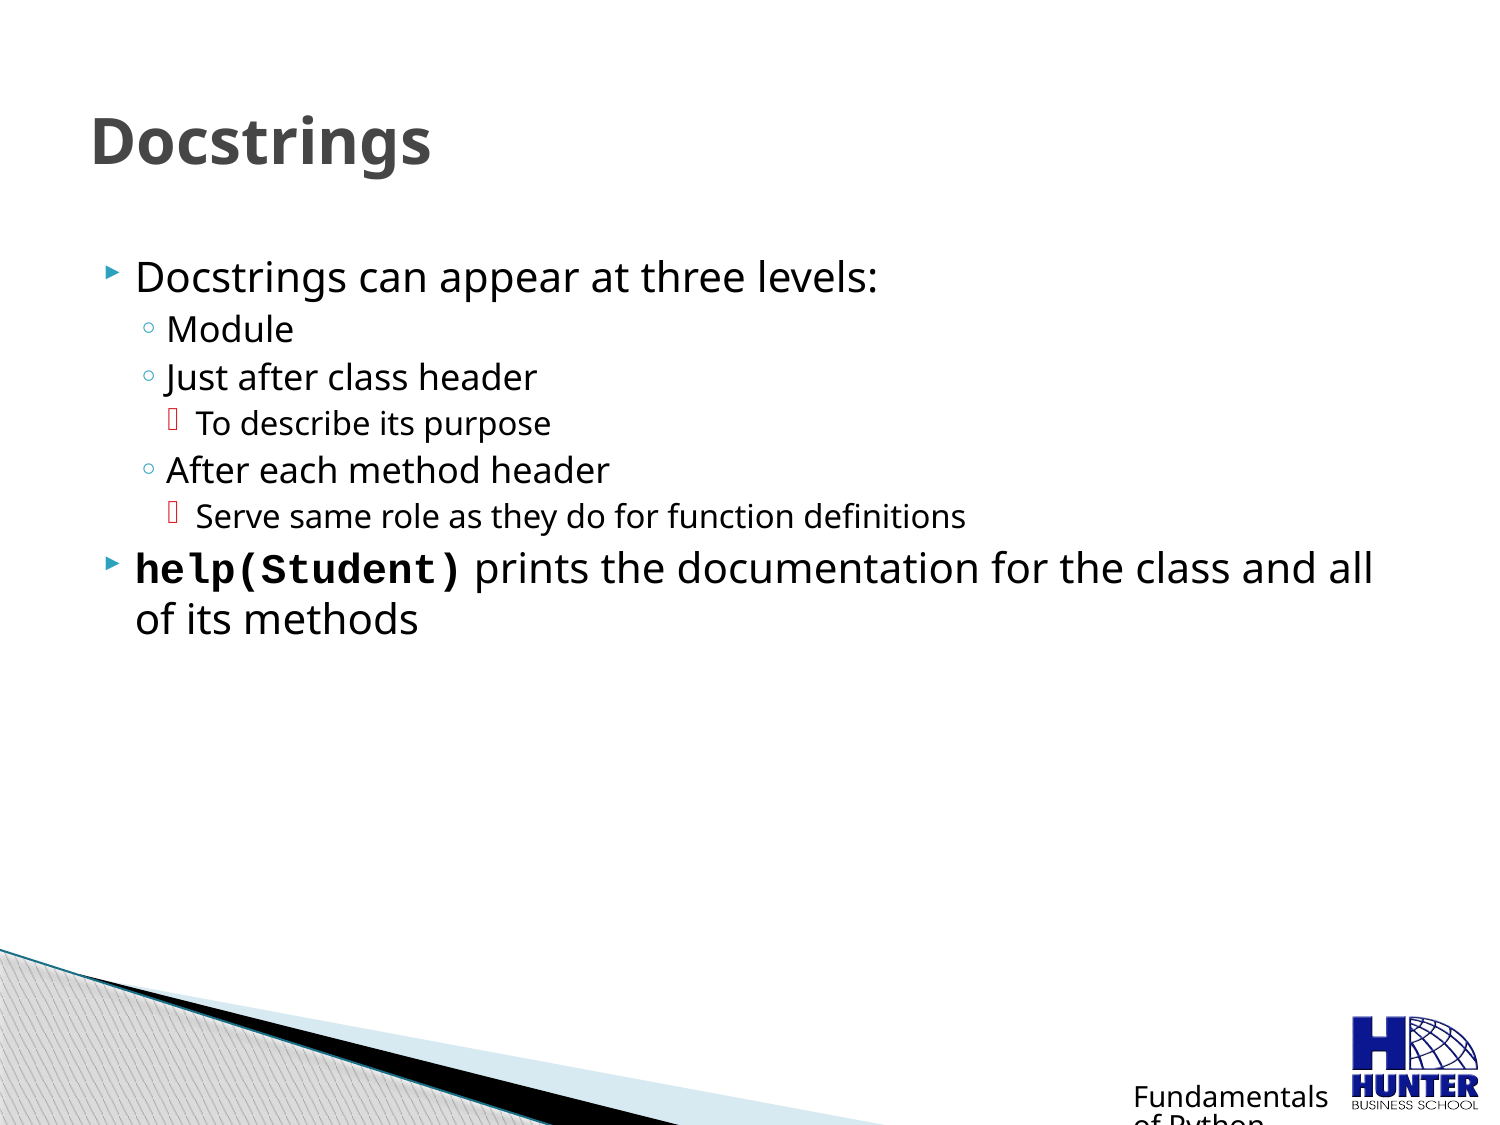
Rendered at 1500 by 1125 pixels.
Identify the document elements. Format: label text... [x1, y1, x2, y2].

footer Fundamentals of Python [1118, 1065, 1352, 1125]
list Docstrings can appear at three levels: Module Just after class header To describe its purpose After each method header Serve same role as they do for function definitions help(Student) prints the documentation for the class and all of its methods [75, 243, 1425, 986]
title Docstrings [75, 45, 1425, 233]
picture [1352, 1016, 1479, 1111]
